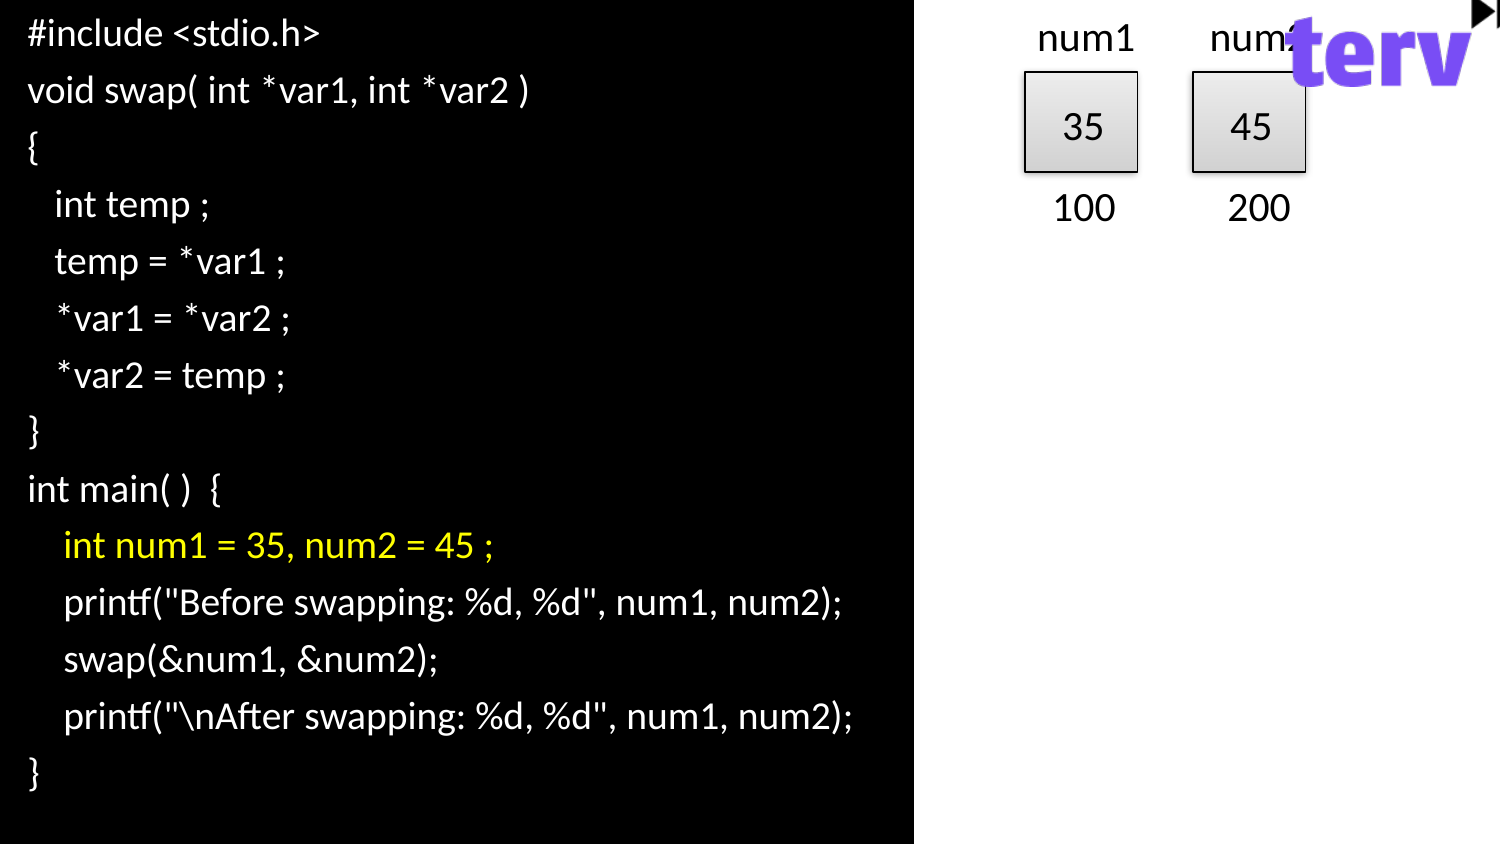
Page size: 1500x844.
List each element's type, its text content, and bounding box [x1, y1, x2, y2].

text_box num2 [1194, 2, 1280, 67]
text_box 45 [1215, 91, 1288, 157]
text_box [1192, 71, 1306, 173]
text_box #include <stdio.h> void swap( int *var1, int *var2 ) { int temp ; temp = *var1 ; *var1 = *var2 ; *var2 = temp ; } int main( ) { int num1 = 35, num2 = 45 ; printf("Before swapping: %d, %d", num1, num2); swap(&num1, &num2); printf("\nAfter swapping: %d, %d", num1, num2); } [12, 0, 932, 802]
text_box [0, 0, 914, 844]
picture [1285, 0, 1500, 87]
text_box 35 [1047, 91, 1120, 157]
text_box num1 [1022, 2, 1151, 67]
text_box 100 [1037, 171, 1131, 237]
text_box [1024, 71, 1138, 173]
text_box 200 [1212, 171, 1306, 237]
